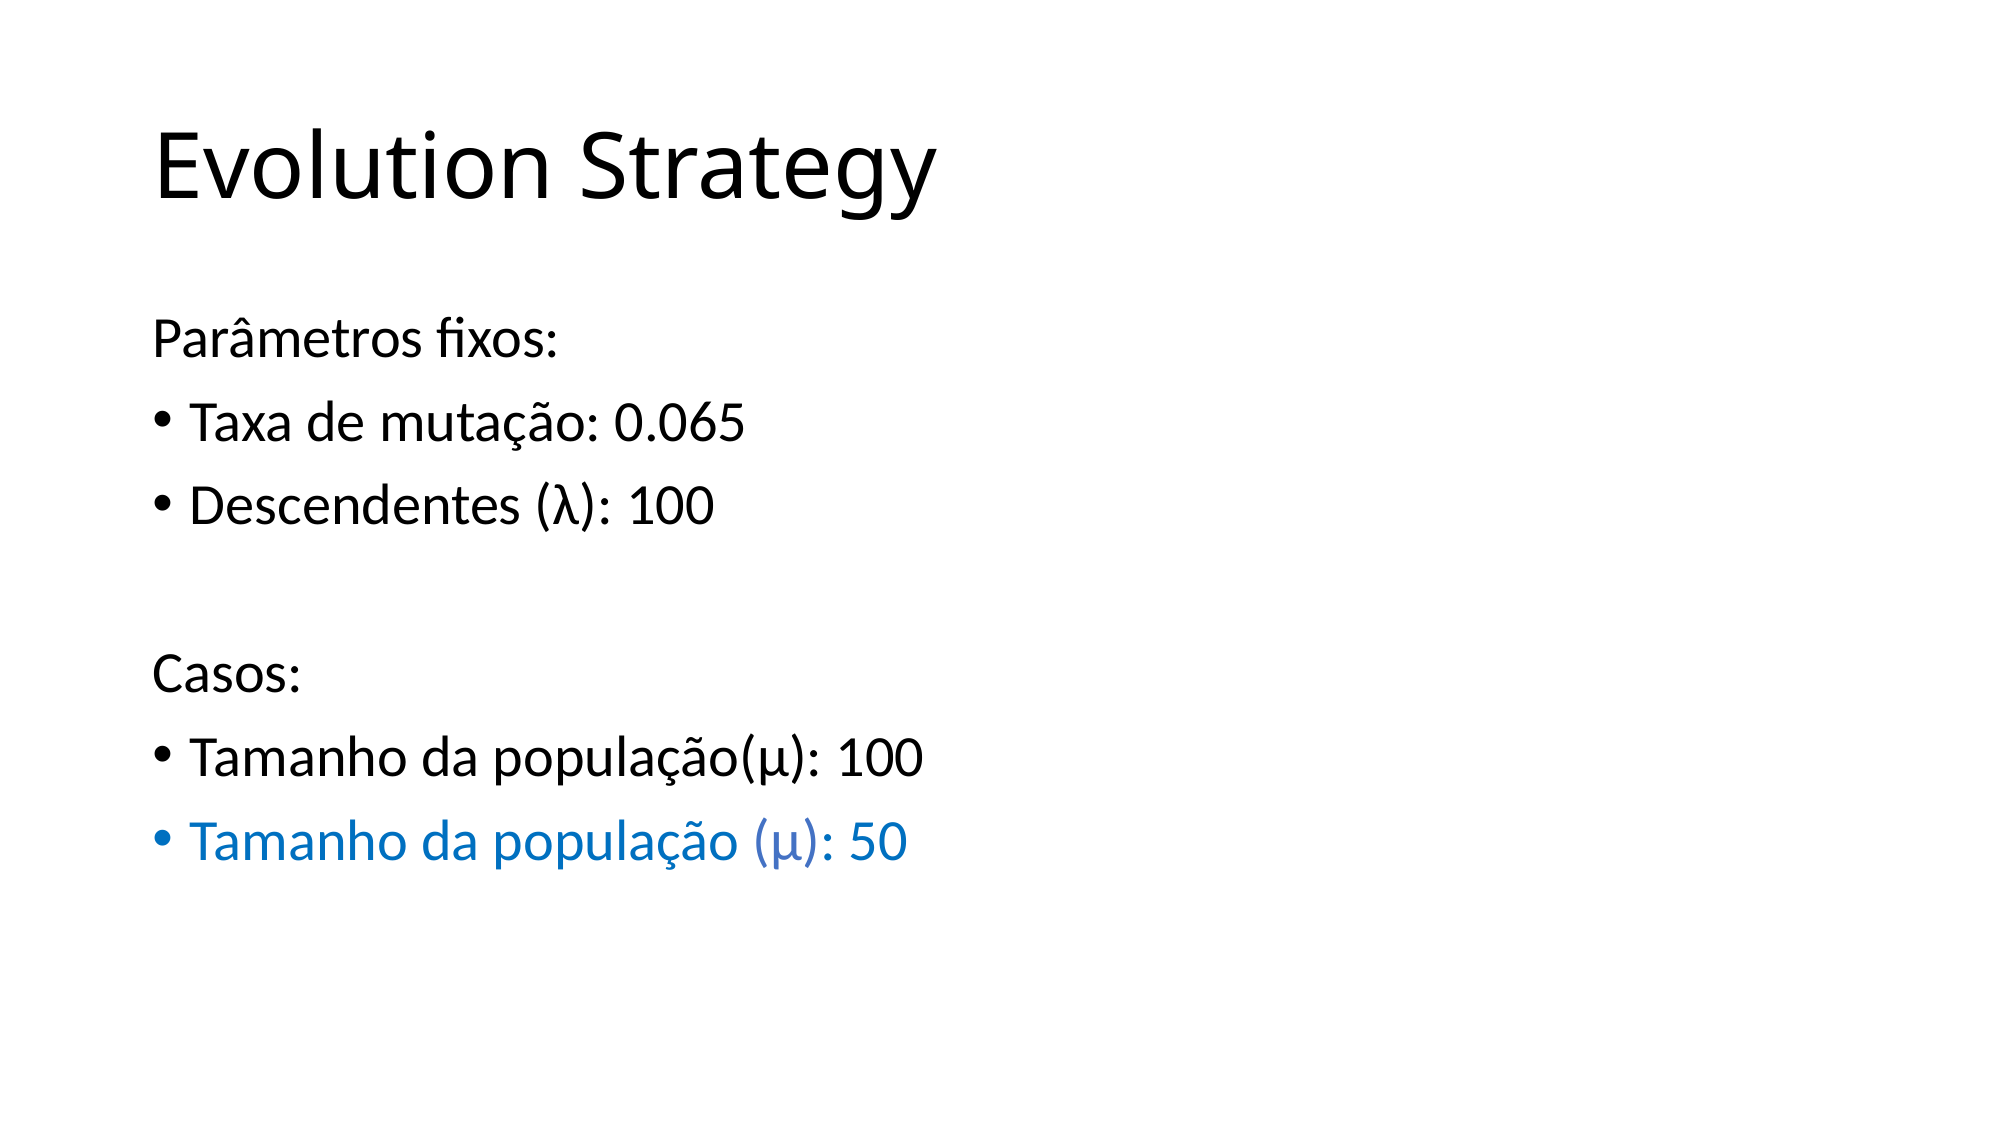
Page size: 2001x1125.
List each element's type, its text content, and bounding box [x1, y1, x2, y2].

title Evolution Strategy [137, 59, 1863, 278]
list Parâmetros fixos: Taxa de mutação: 0.065 Descendentes (λ): 100 Casos: Tamanho da população(μ): 100 Tamanho da população (μ): 50 [137, 299, 1863, 1014]
